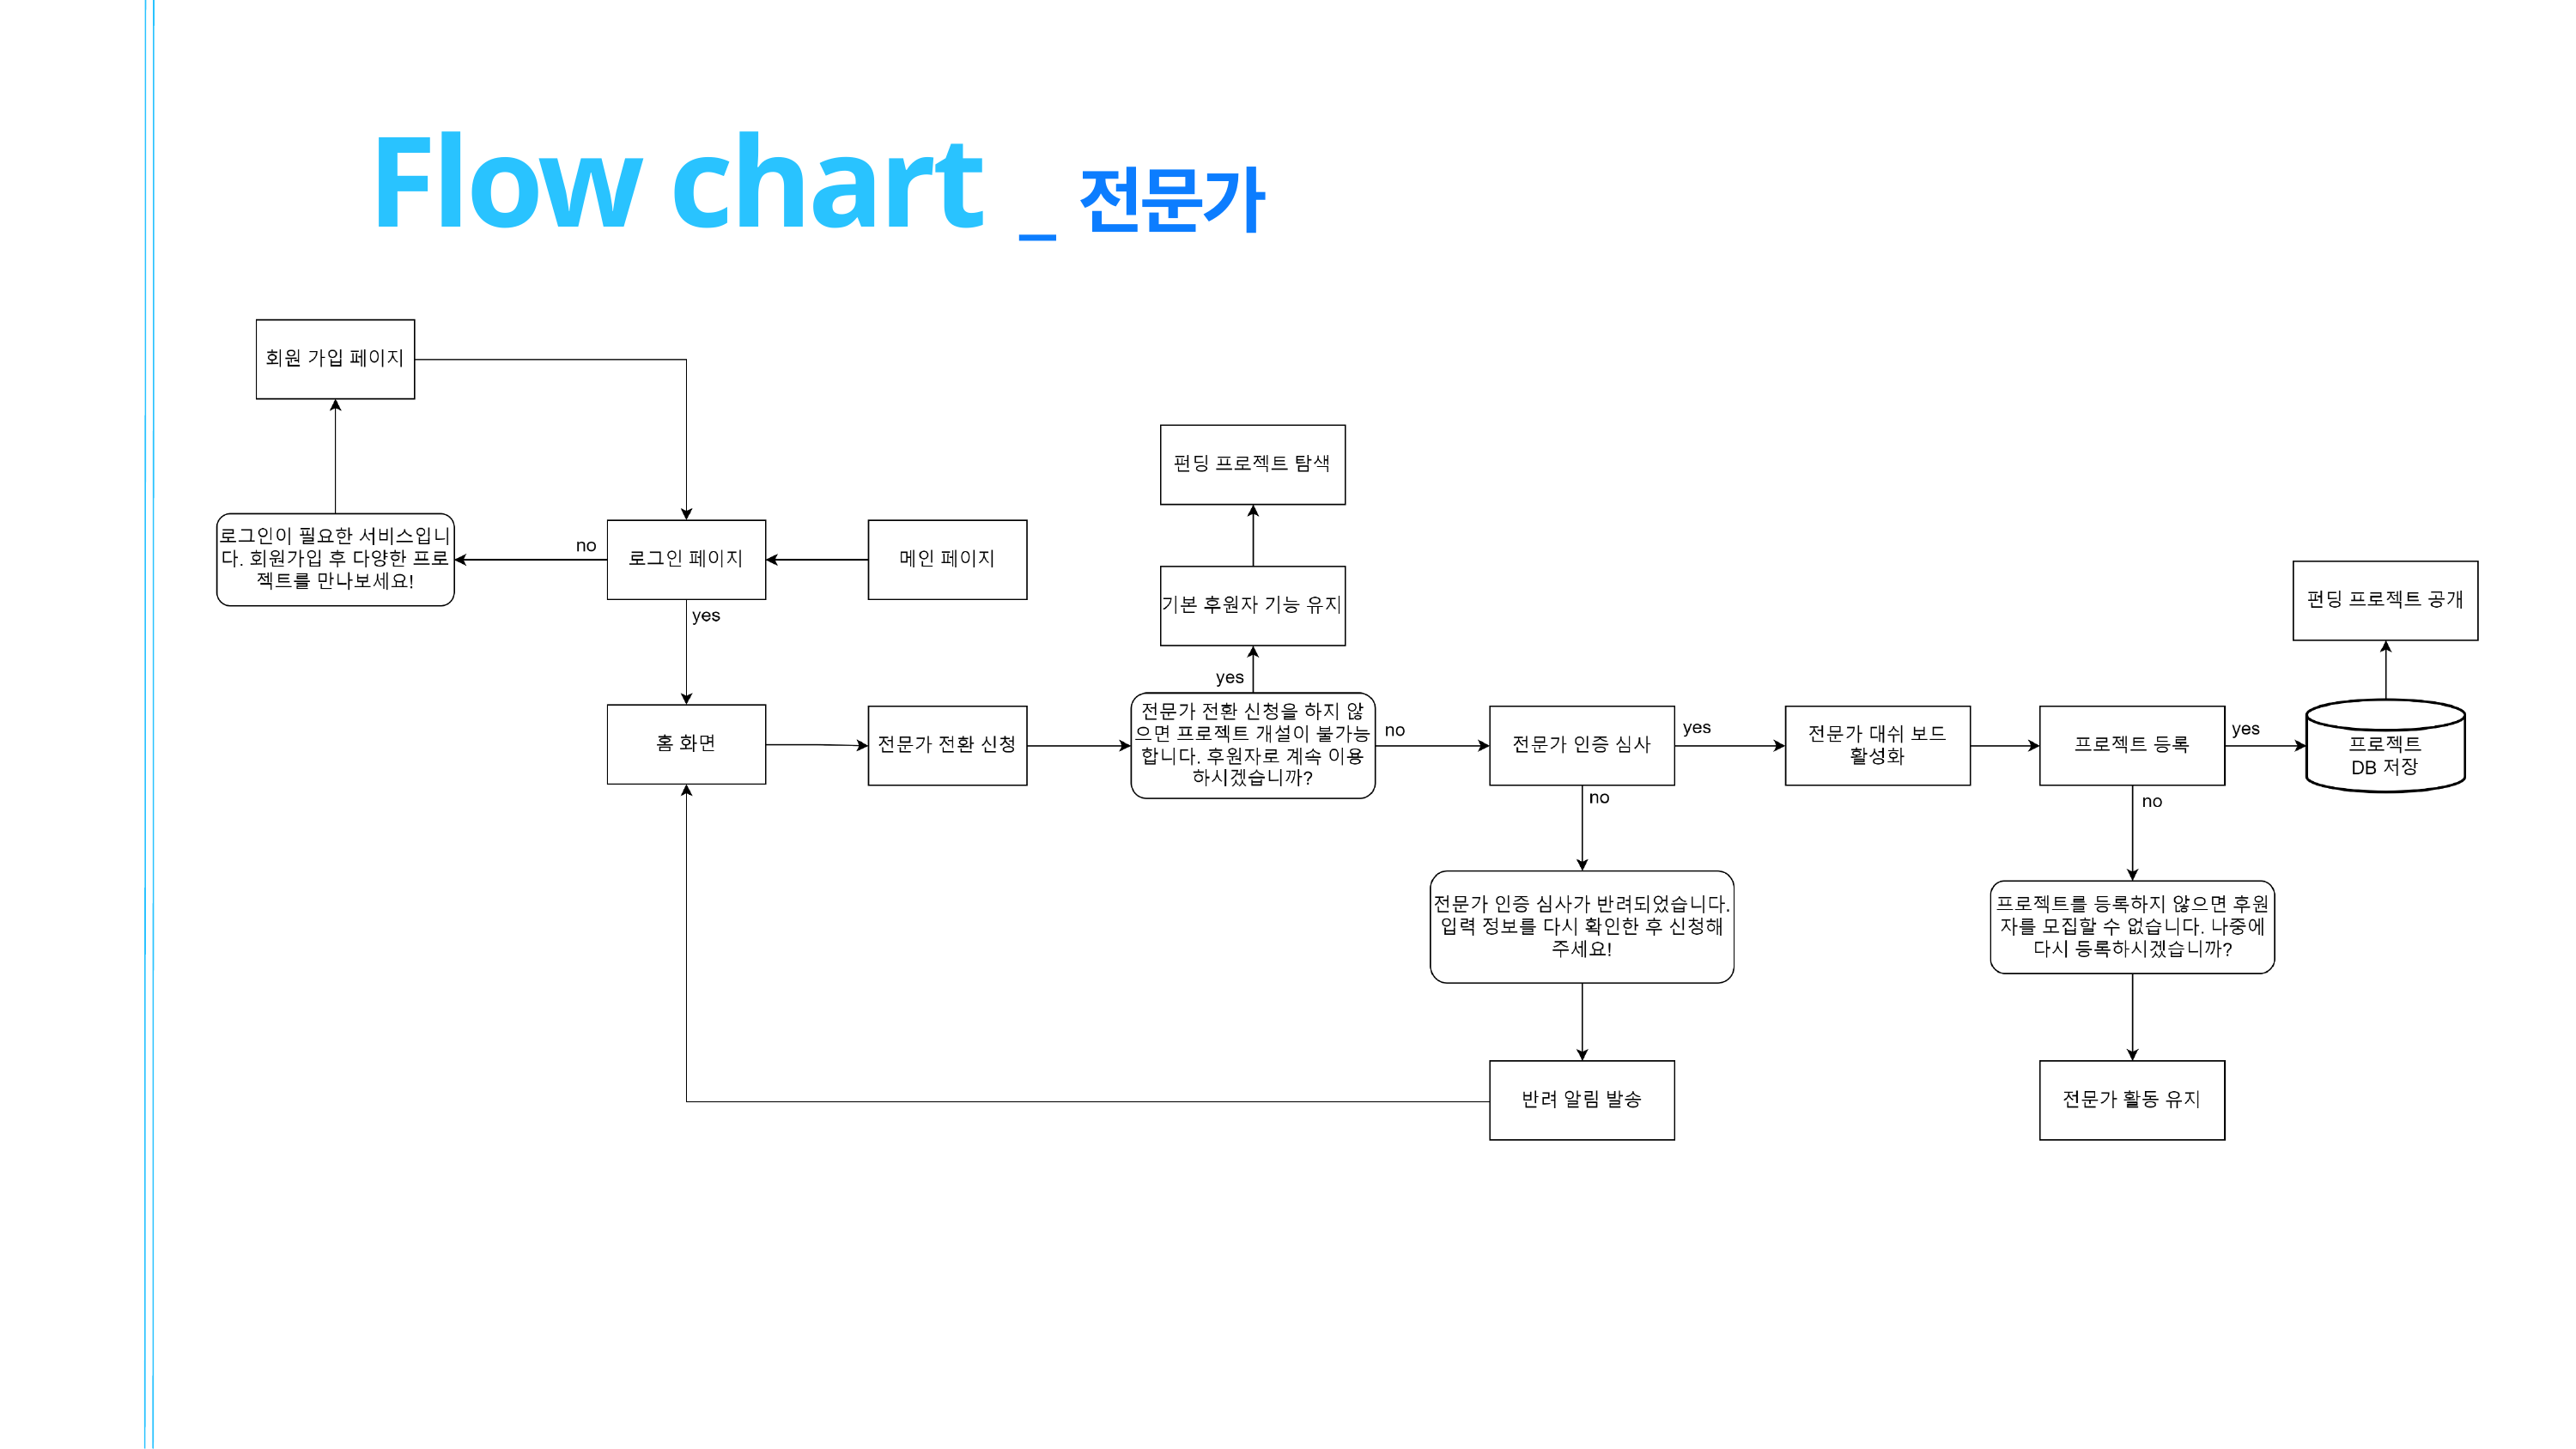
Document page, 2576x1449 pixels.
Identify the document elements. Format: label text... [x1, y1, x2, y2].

text_box Flow chart _전문가 [368, 27, 2014, 252]
picture [203, 305, 2492, 1154]
